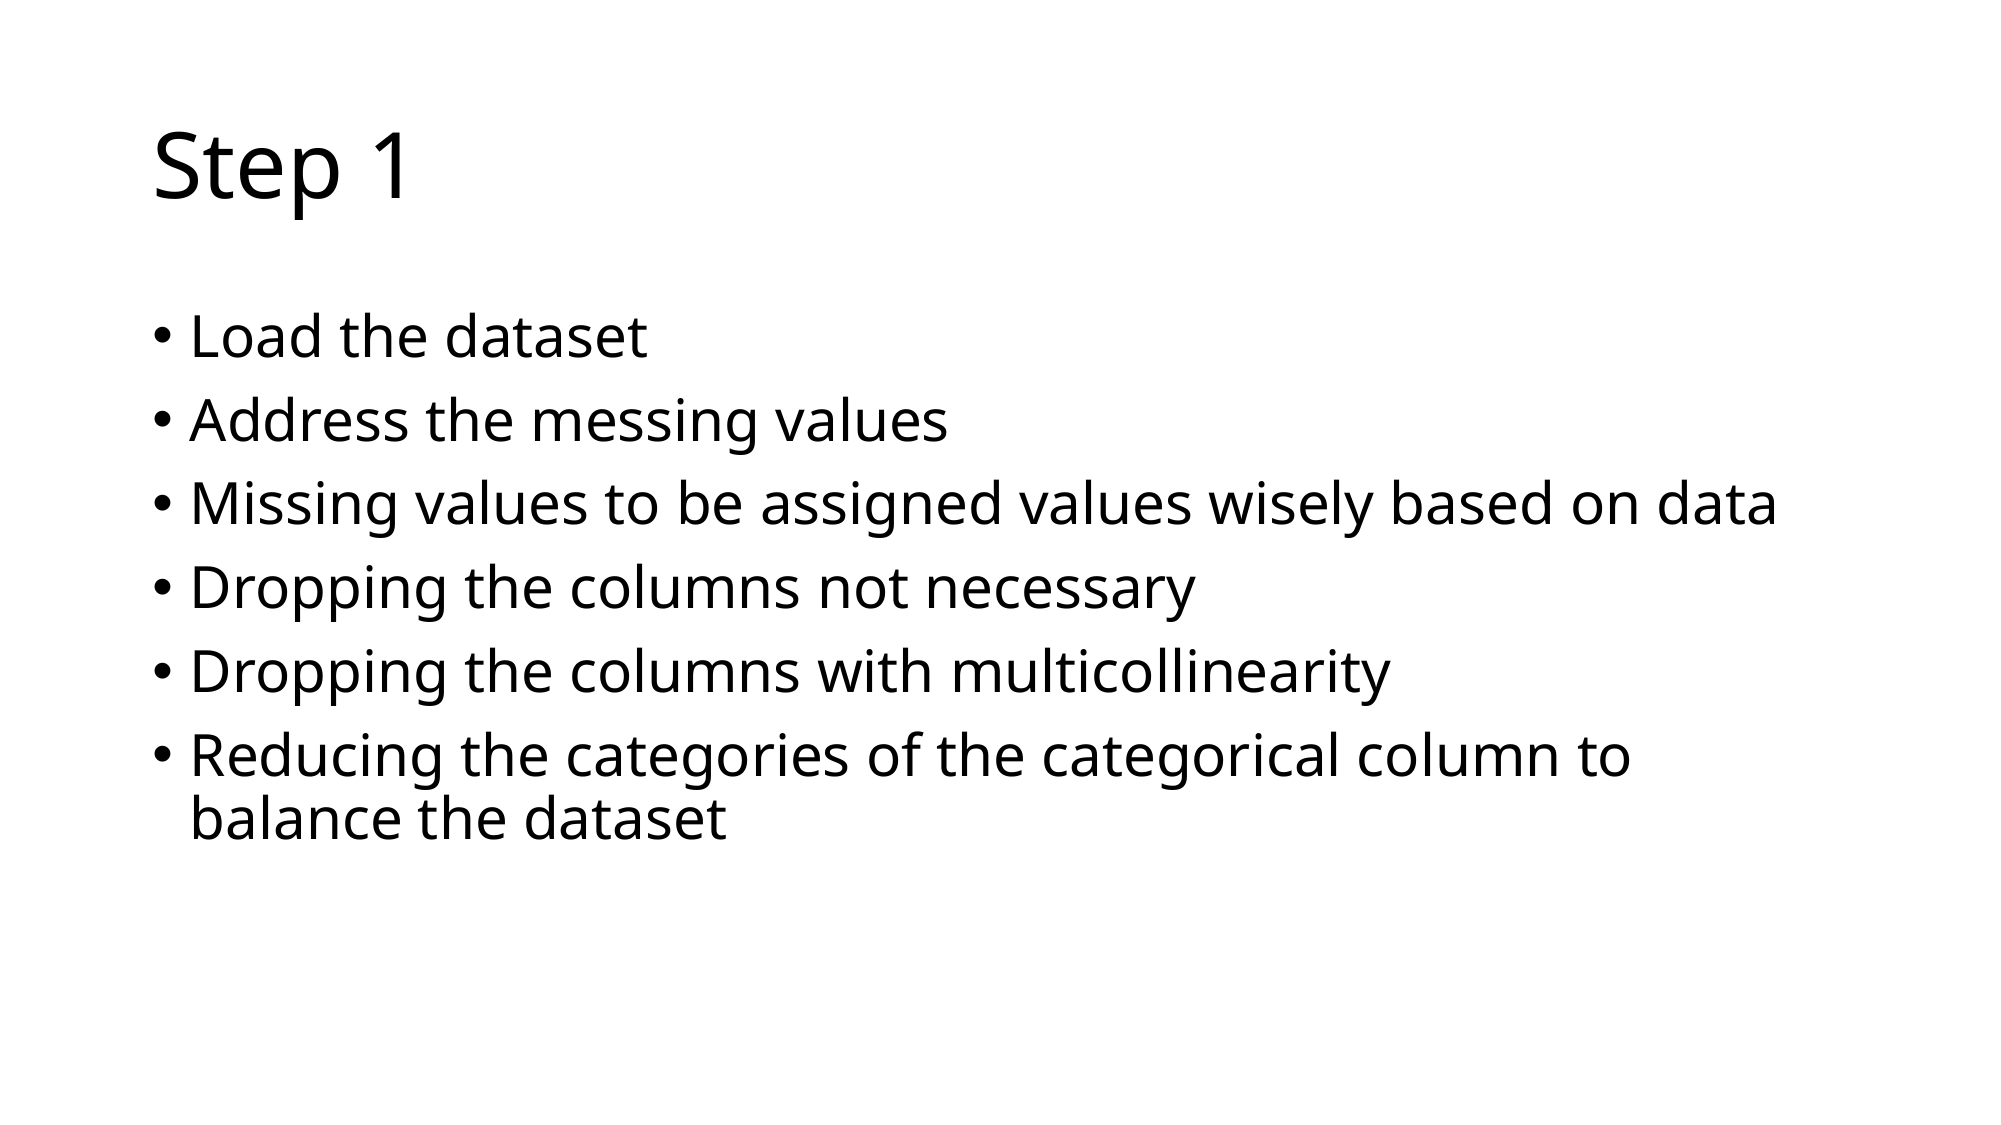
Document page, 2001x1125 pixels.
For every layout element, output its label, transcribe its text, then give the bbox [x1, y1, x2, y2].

title Step 1 [137, 59, 1863, 278]
list Load the dataset Address the messing values Missing values to be assigned values wisely based on data Dropping the columns not necessary Dropping the columns with multicollinearity Reducing the categories of the categorical column to balance the dataset [137, 299, 1863, 1014]
